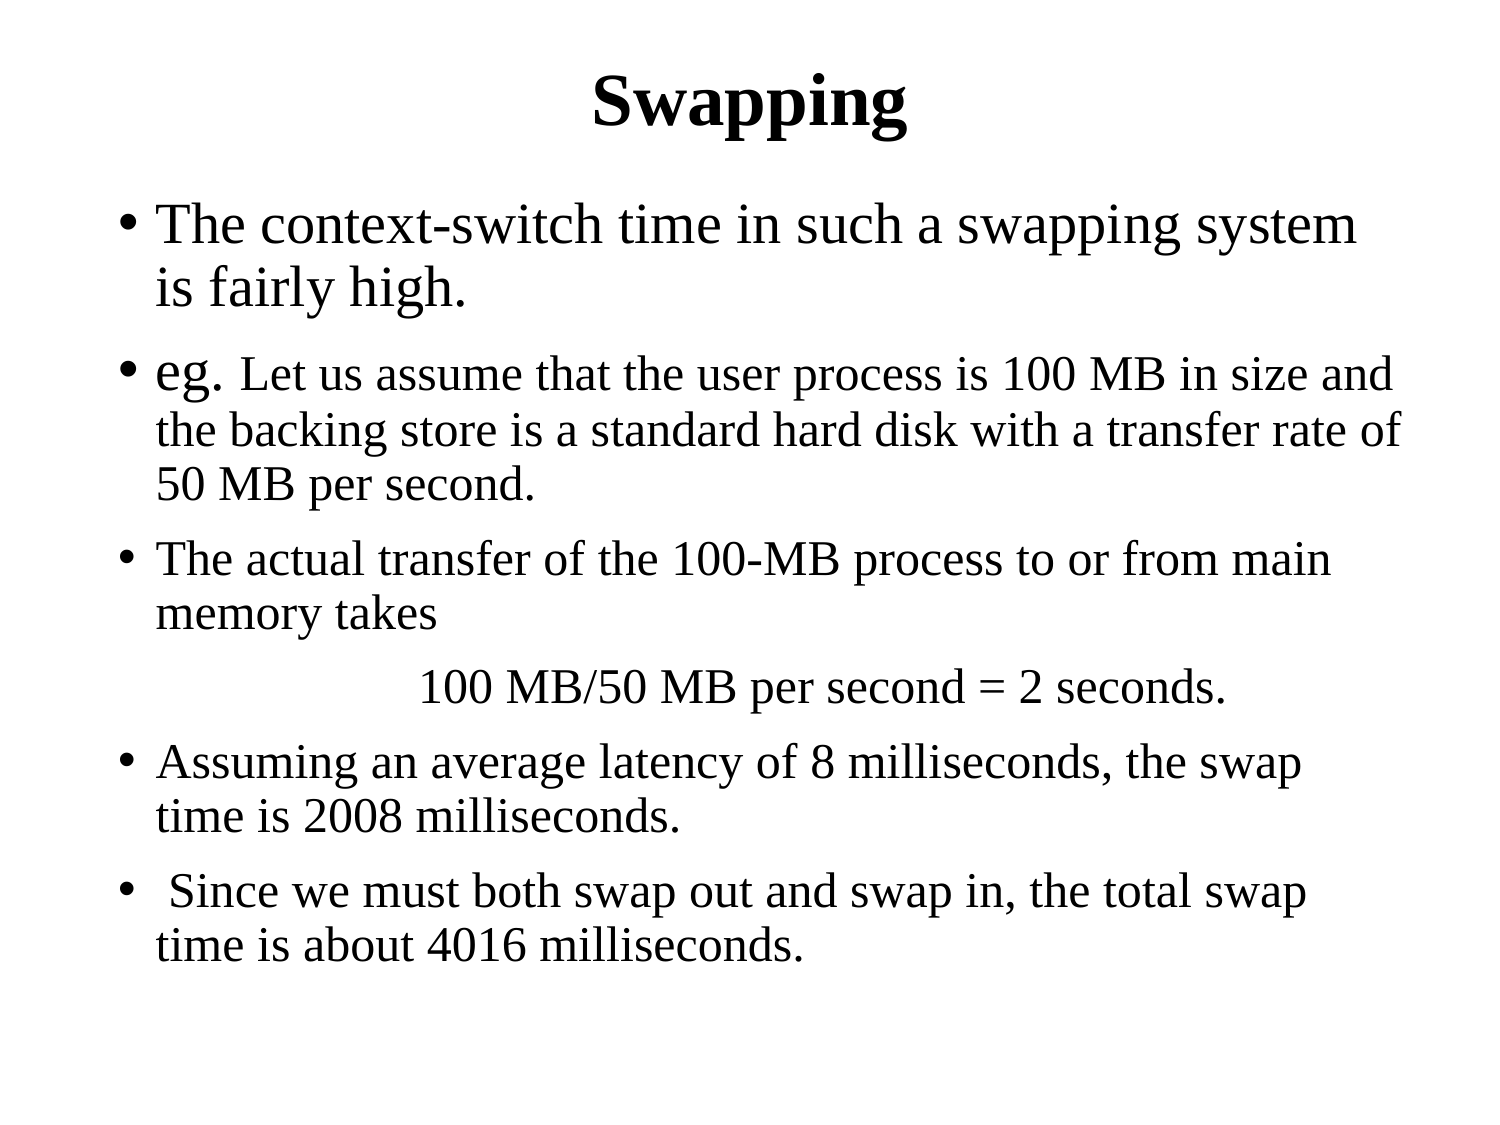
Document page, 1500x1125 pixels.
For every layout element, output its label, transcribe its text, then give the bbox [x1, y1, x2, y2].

list The context-switch time in such a swapping system is fairly high. eg. Let us assume that the user process is 100 MB in size and the backing store is a standard hard disk with a transfer rate of 50 MB per second. The actual transfer of the 100-MB process to or from main memory takes 100 MB/50 MB per second = 2 seconds. Assuming an average latency of 8 milliseconds, the swap time is 2008 milliseconds. Since we must both swap out and swap in, the total swap time is about 4016 milliseconds. [103, 186, 1420, 900]
title Swapping [103, 59, 1397, 144]
